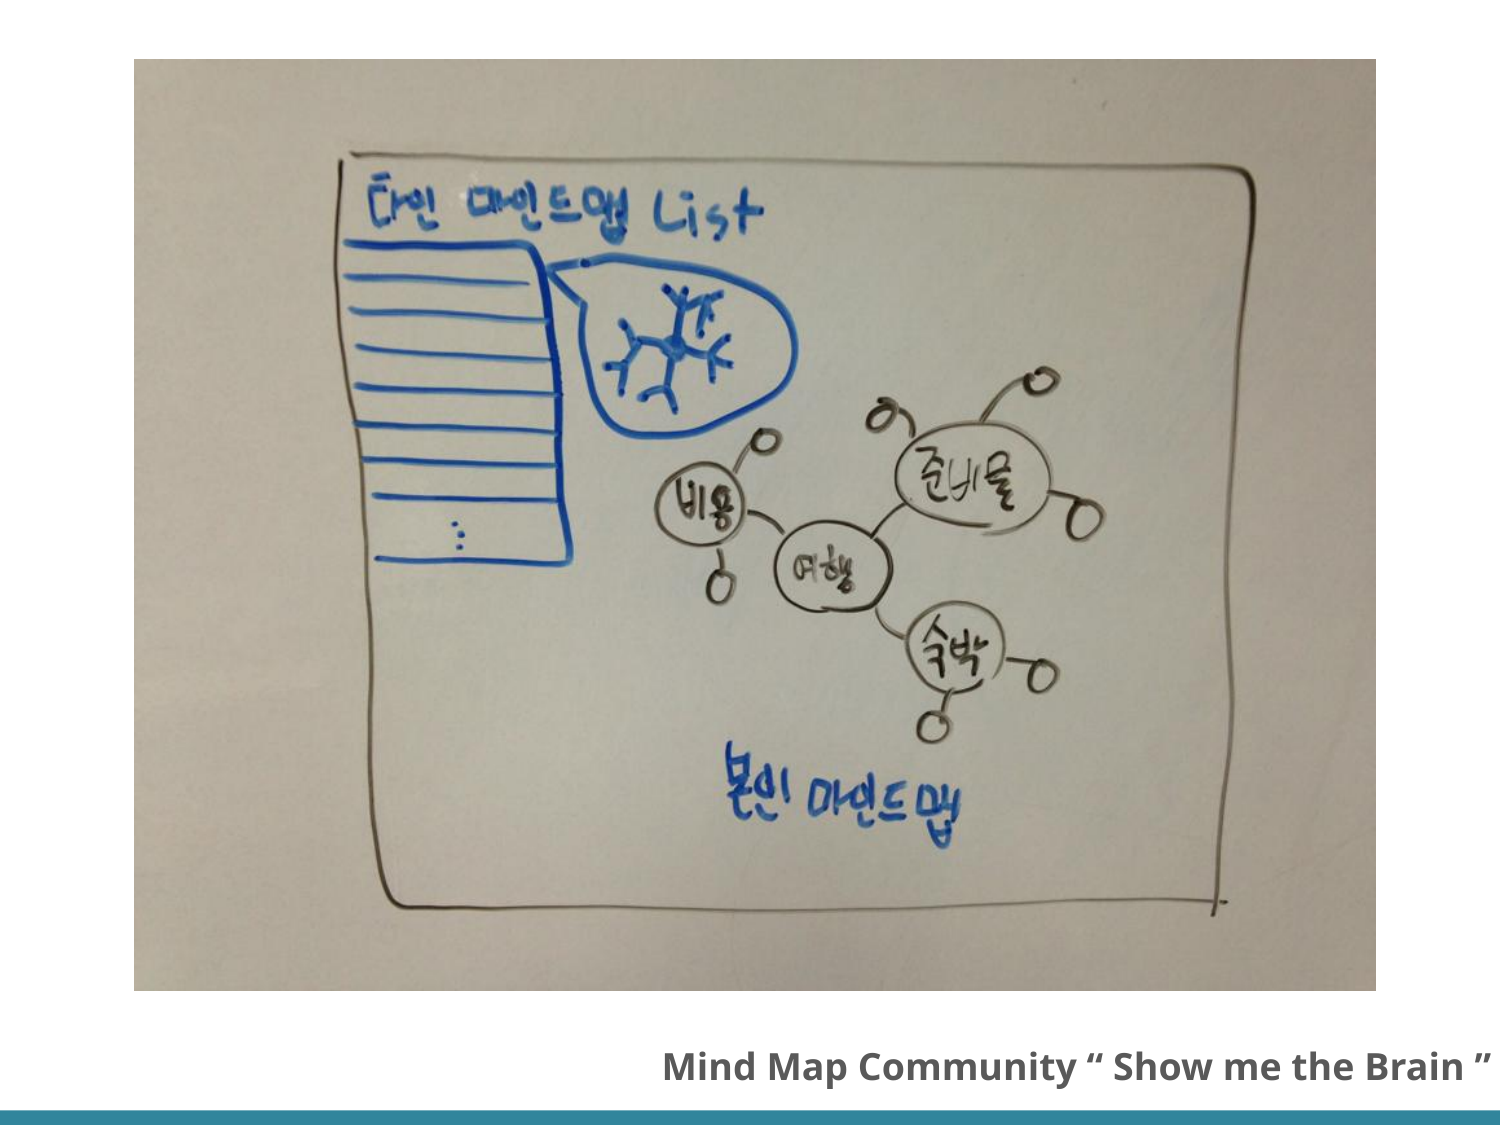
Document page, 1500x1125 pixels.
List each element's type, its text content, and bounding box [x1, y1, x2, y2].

text_box [0, 1108, 1500, 1125]
text_box Mind Map Community “ Show me the Brain ” [646, 1035, 1500, 1096]
picture [134, 58, 1377, 991]
